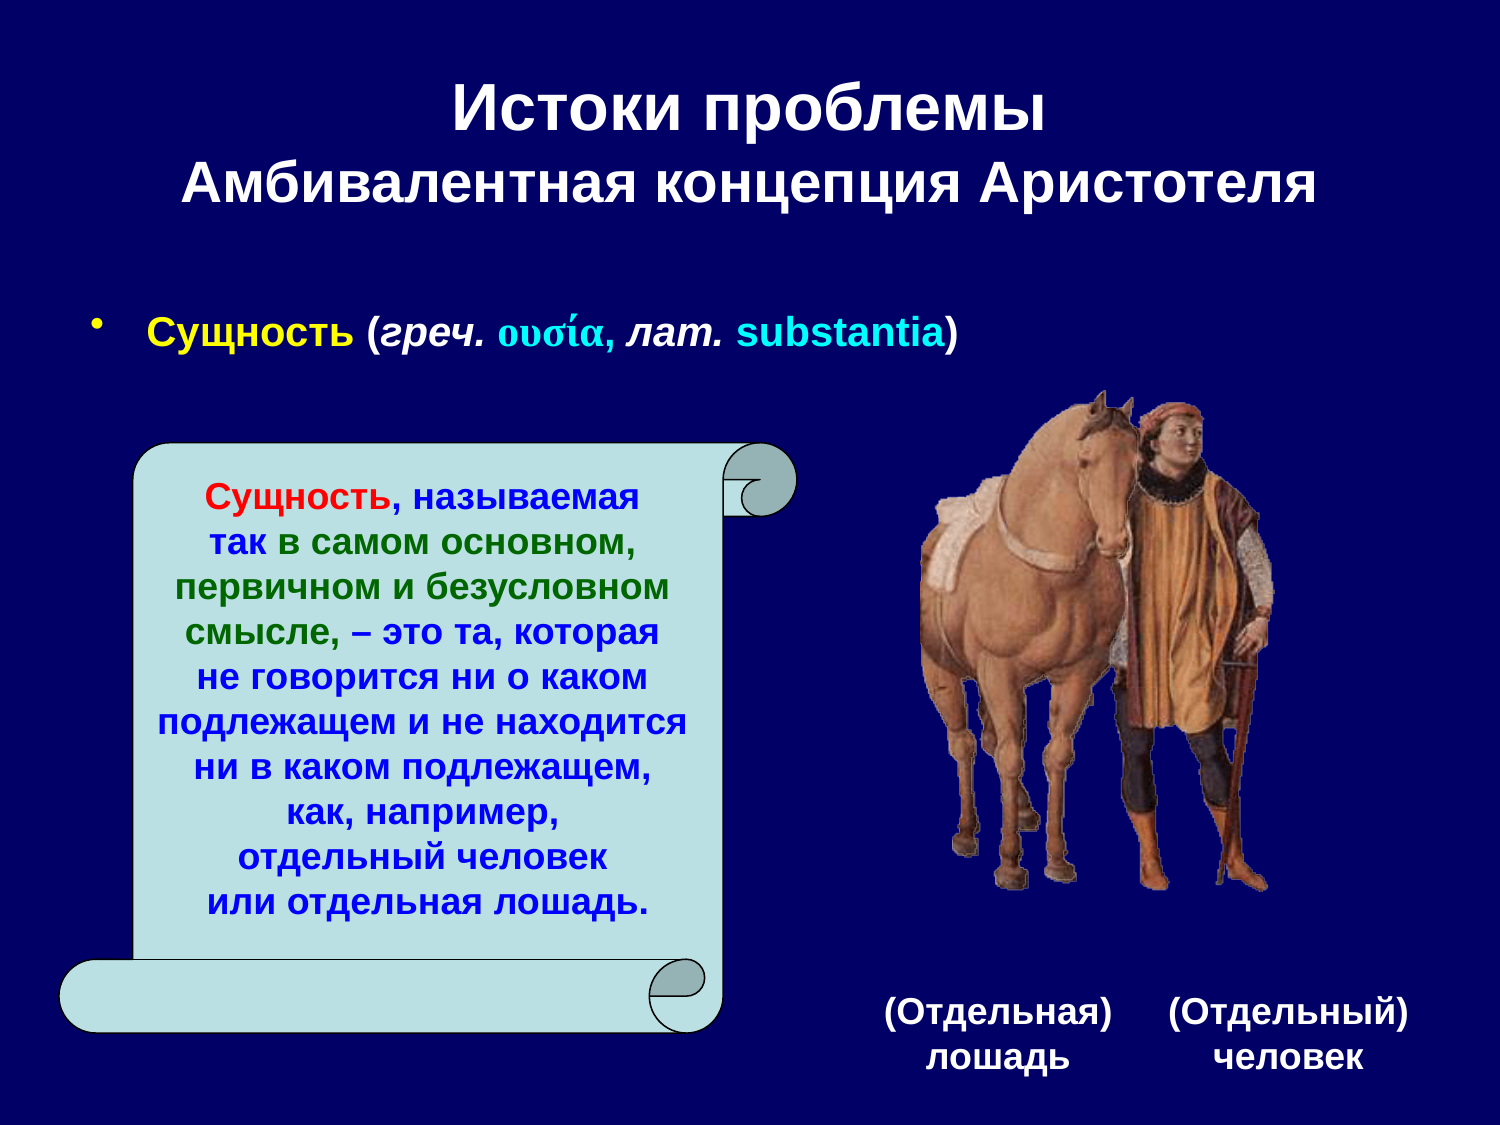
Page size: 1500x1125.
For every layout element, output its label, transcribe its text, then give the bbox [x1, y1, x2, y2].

picture [920, 389, 1276, 892]
title Истоки проблемы Амбивалентная концепция Аристотеля [45, 44, 1455, 234]
text_box Сущность, называемая так в самом основном, первичном и безусловном смысле, – это та, которая не говорится ни о каком подлежащем и не находится ни в каком подлежащем, как, например, отдельный человек или отдельная лошадь. [58, 442, 797, 1034]
text_box (Отдельная) лошадь [868, 979, 1128, 1085]
list Сущность (греч. ουσία, лат. substantia) [74, 294, 979, 373]
text_box (Отдельный) человек [1153, 979, 1424, 1085]
